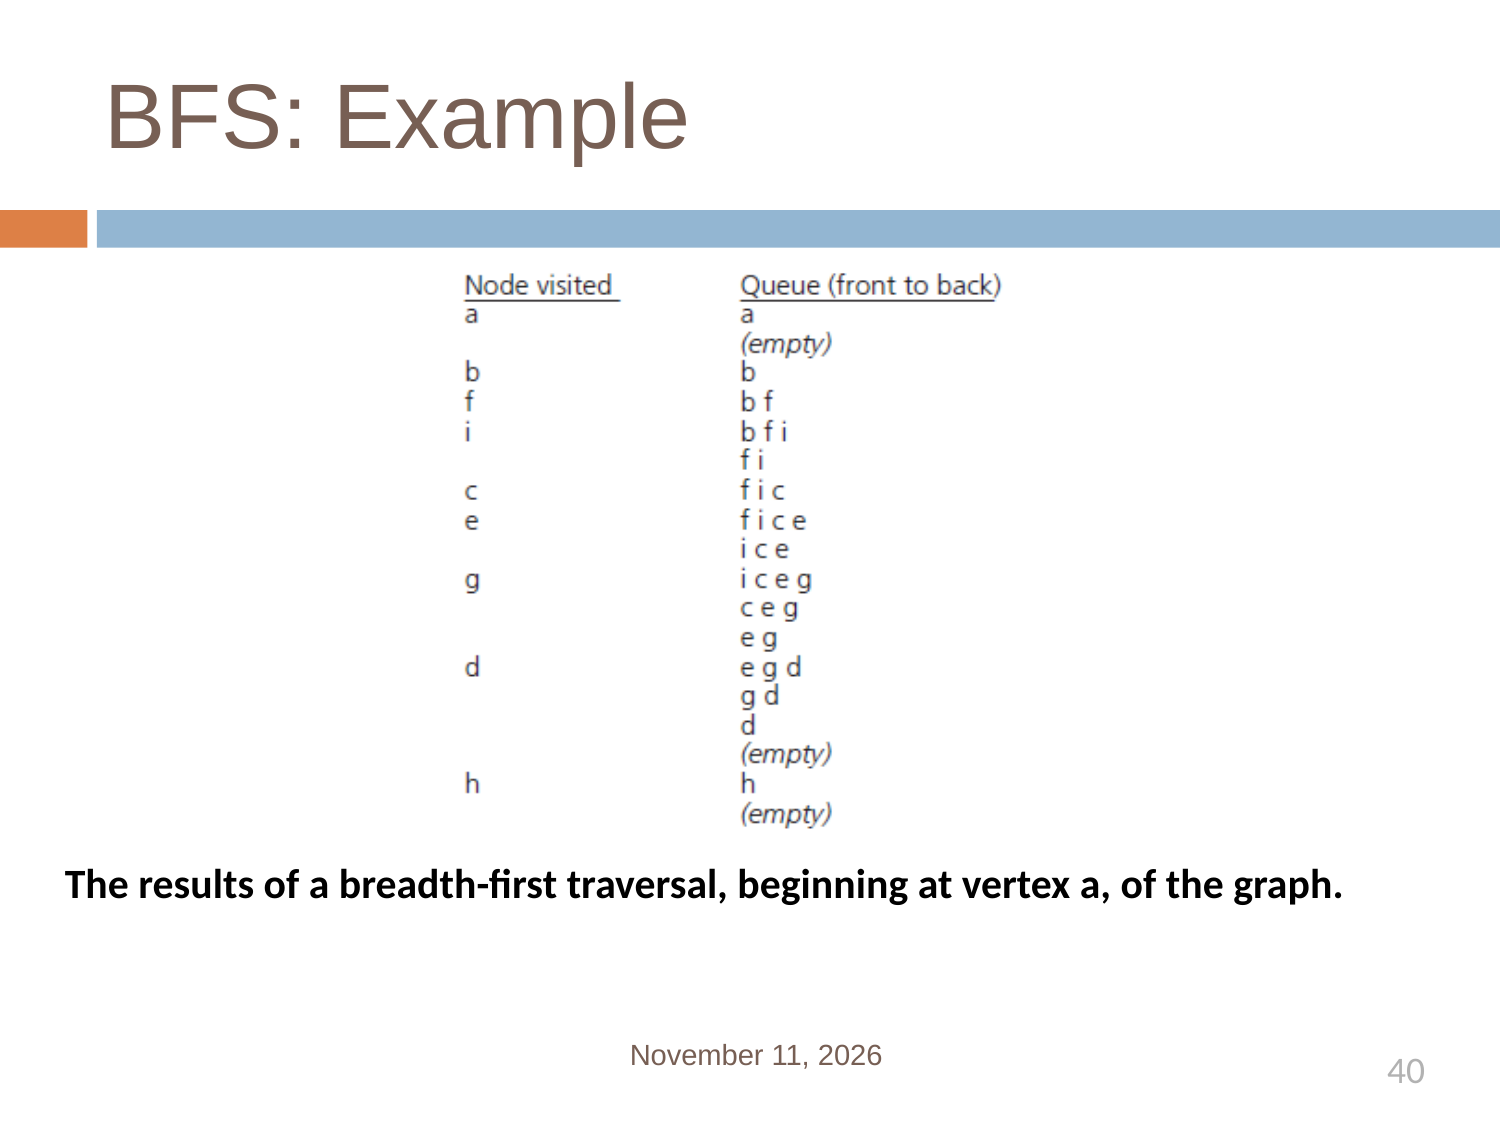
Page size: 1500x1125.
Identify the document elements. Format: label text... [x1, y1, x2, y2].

slide_number 40 [1080, 1046, 1425, 1103]
picture [399, 249, 1081, 851]
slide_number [627, 1037, 977, 1074]
text_box The results of a breadth-first traversal, beginning at vertex a, of the graph. [50, 849, 1438, 963]
title BFS: Example [104, 56, 1396, 171]
